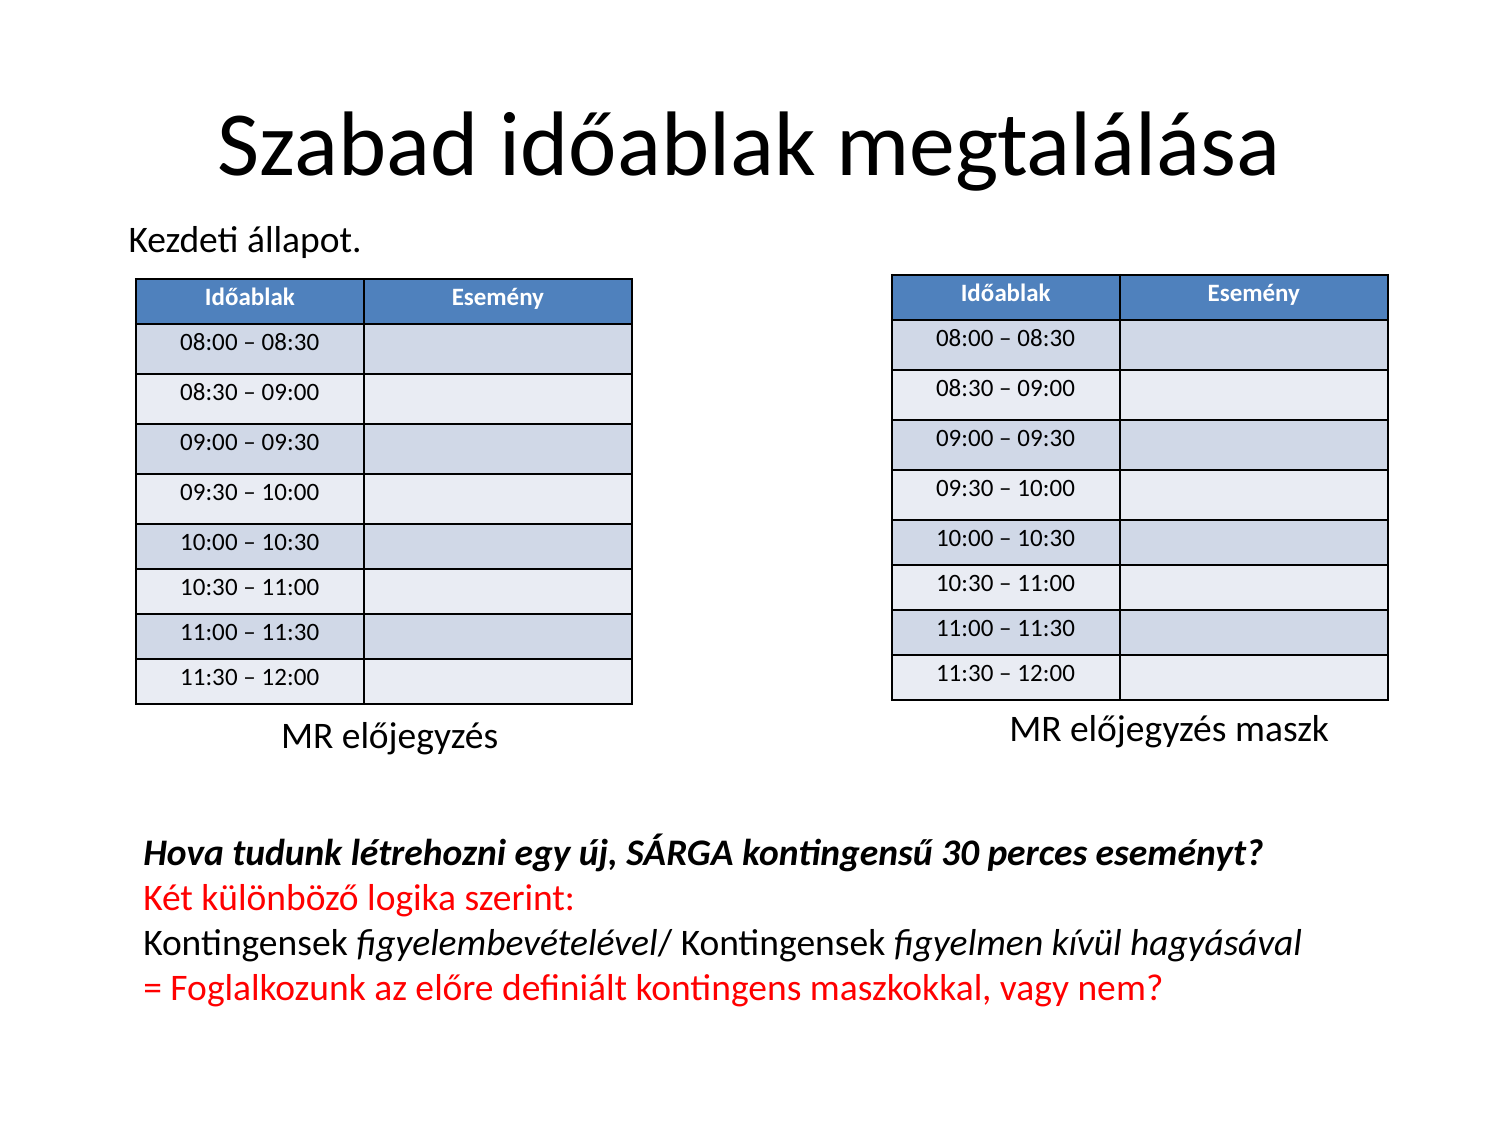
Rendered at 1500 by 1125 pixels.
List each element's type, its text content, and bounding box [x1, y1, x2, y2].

table_header Esemény [365, 280, 631, 323]
table_header Időablak [137, 280, 363, 323]
table_cell [1121, 611, 1387, 654]
table_cell [1121, 566, 1387, 609]
table_cell 09:00 – 09:30 [893, 421, 1119, 469]
table_cell [365, 660, 631, 703]
table_cell 10:30 – 11:00 [137, 570, 363, 613]
table_cell [365, 615, 631, 658]
table_cell 10:30 – 11:00 [893, 566, 1119, 609]
table_cell 09:30 – 10:00 [137, 475, 363, 523]
table_cell [1121, 656, 1387, 699]
table_cell 11:00 – 11:30 [893, 611, 1119, 654]
title Szabad időablak megtalálása [75, 45, 1425, 233]
table_cell [1121, 321, 1387, 369]
table_cell 08:30 – 09:00 [137, 375, 363, 423]
table_cell [1121, 471, 1387, 519]
table_cell [365, 570, 631, 613]
text_box Kezdeti állapot. [113, 208, 377, 268]
table_cell 10:00 – 10:30 [137, 525, 363, 568]
table_cell 08:00 – 08:30 [137, 325, 363, 373]
table_cell 09:00 – 09:30 [137, 425, 363, 473]
table_cell [1121, 421, 1387, 469]
table_header Időablak [893, 276, 1119, 319]
table_cell 10:00 – 10:30 [893, 521, 1119, 564]
table_cell 08:30 – 09:00 [893, 371, 1119, 419]
table_cell [1121, 371, 1387, 419]
table_cell 11:30 – 12:00 [137, 660, 363, 703]
table_cell [365, 325, 631, 373]
table_cell 11:30 – 12:00 [893, 656, 1119, 699]
table_cell [365, 375, 631, 423]
table_cell [1121, 521, 1387, 564]
text_box Hova tudunk létrehozni egy új, SÁRGA kontingensű 30 perces eseményt? Két különböző logika szerint: Kontingensek figyelembevételével/ Kontingensek figyelmen kívül hagyásával = Foglalkozunk az előre definiált kontingens maszkokkal, vagy nem? [128, 820, 1318, 1061]
table_cell [365, 525, 631, 568]
table_cell 08:00 – 08:30 [893, 321, 1119, 369]
text_box MR előjegyzés maszk [891, 696, 1447, 757]
table_header Esemény [1121, 276, 1387, 319]
table_cell [365, 425, 631, 473]
table_cell 09:30 – 10:00 [893, 471, 1119, 519]
table_cell [365, 475, 631, 523]
table_cell 11:00 – 11:30 [137, 615, 363, 658]
text_box MR előjegyzés [112, 704, 668, 764]
